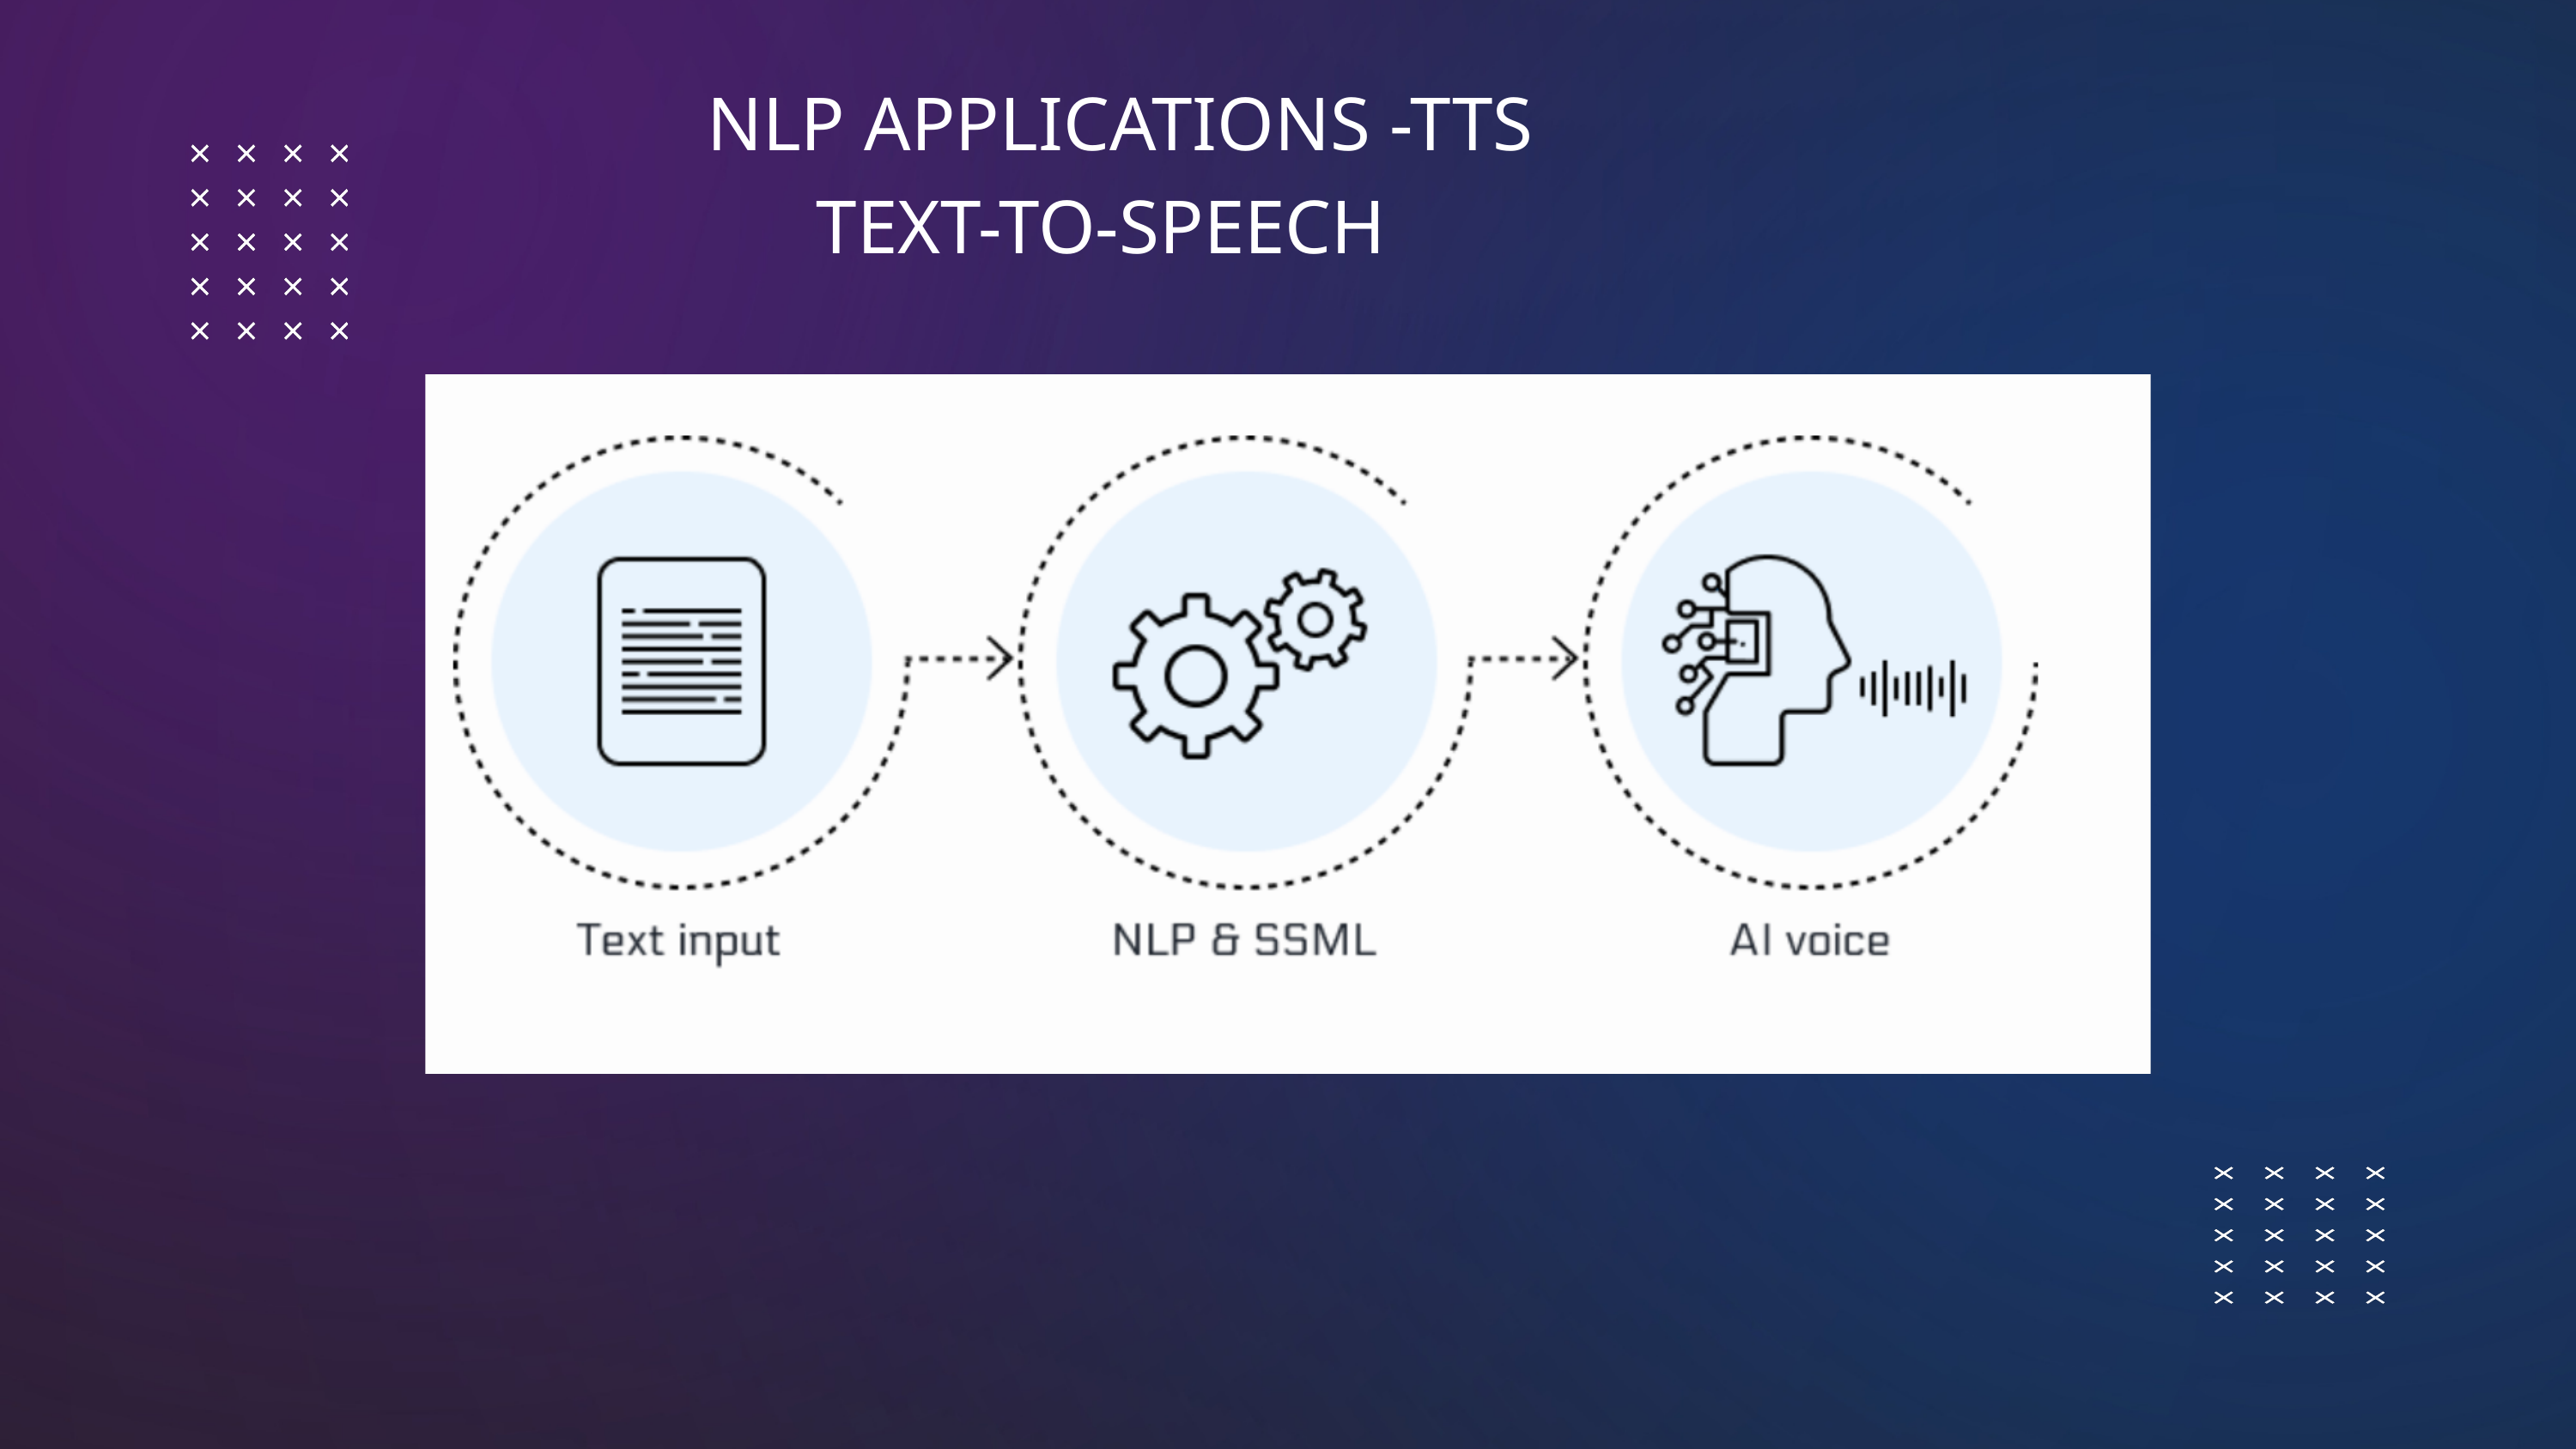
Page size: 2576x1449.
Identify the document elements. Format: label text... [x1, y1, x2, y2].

text_box [2214, 1167, 2385, 1304]
text_box [191, 144, 349, 340]
text_box [425, 374, 2151, 1074]
text_box [0, 0, 2576, 1449]
text_box NLP APPLICATIONS -TTS TEXT-TO-SPEECH [453, 63, 1789, 269]
